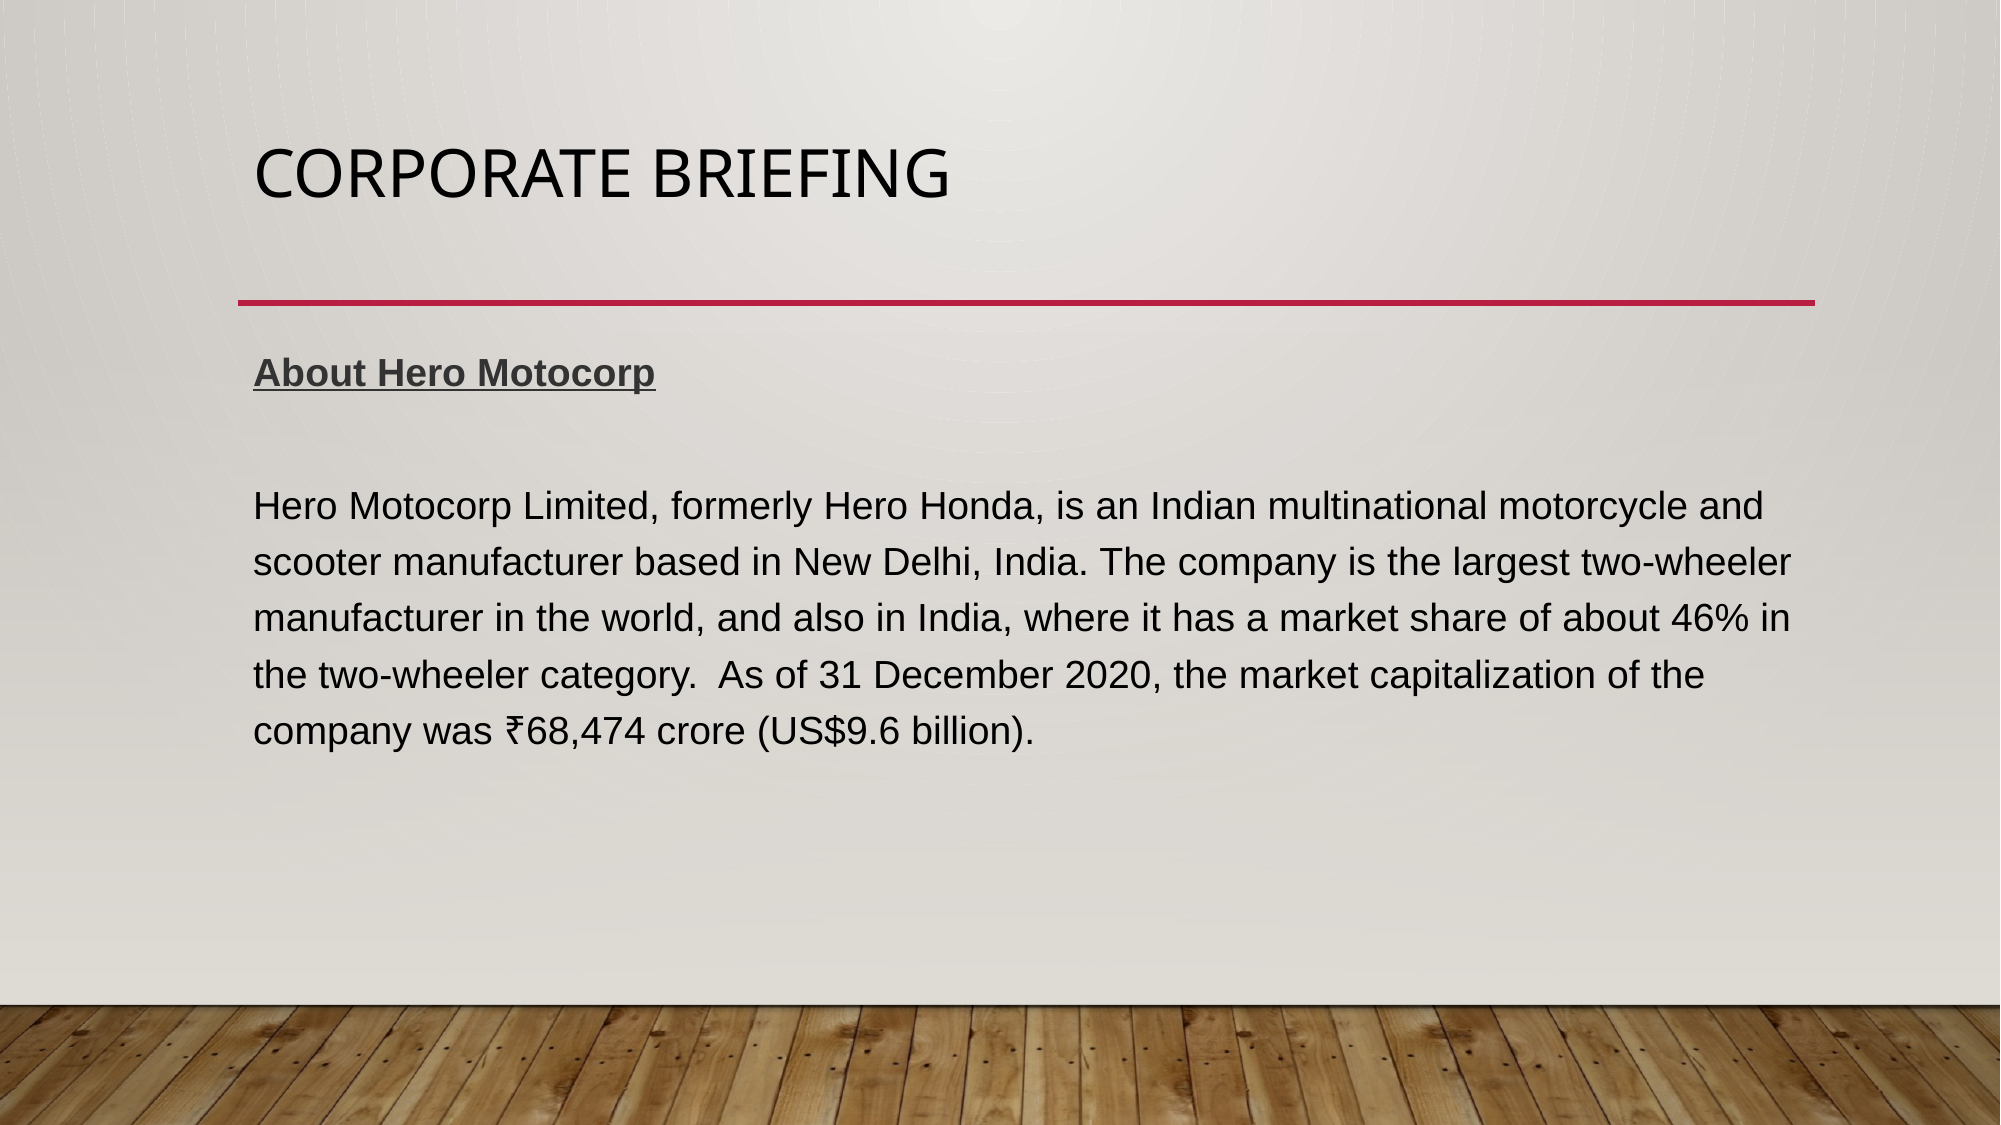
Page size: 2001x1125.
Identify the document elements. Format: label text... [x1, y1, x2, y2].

picture [0, 1005, 2000, 1125]
title Corporate briefing [238, 131, 1814, 296]
list About Hero Motocorp Hero Motocorp Limited, formerly Hero Honda, is an Indian multinational motorcycle and scooter manufacturer based in New Delhi, India. The company is the largest two-wheeler manufacturer in the world, and also in India, where it has a market share of about 46% in the two-wheeler category. As of 31 December 2020, the market capitalization of the company was ₹68,474 crore (US$9.6 billion). [238, 330, 1814, 897]
